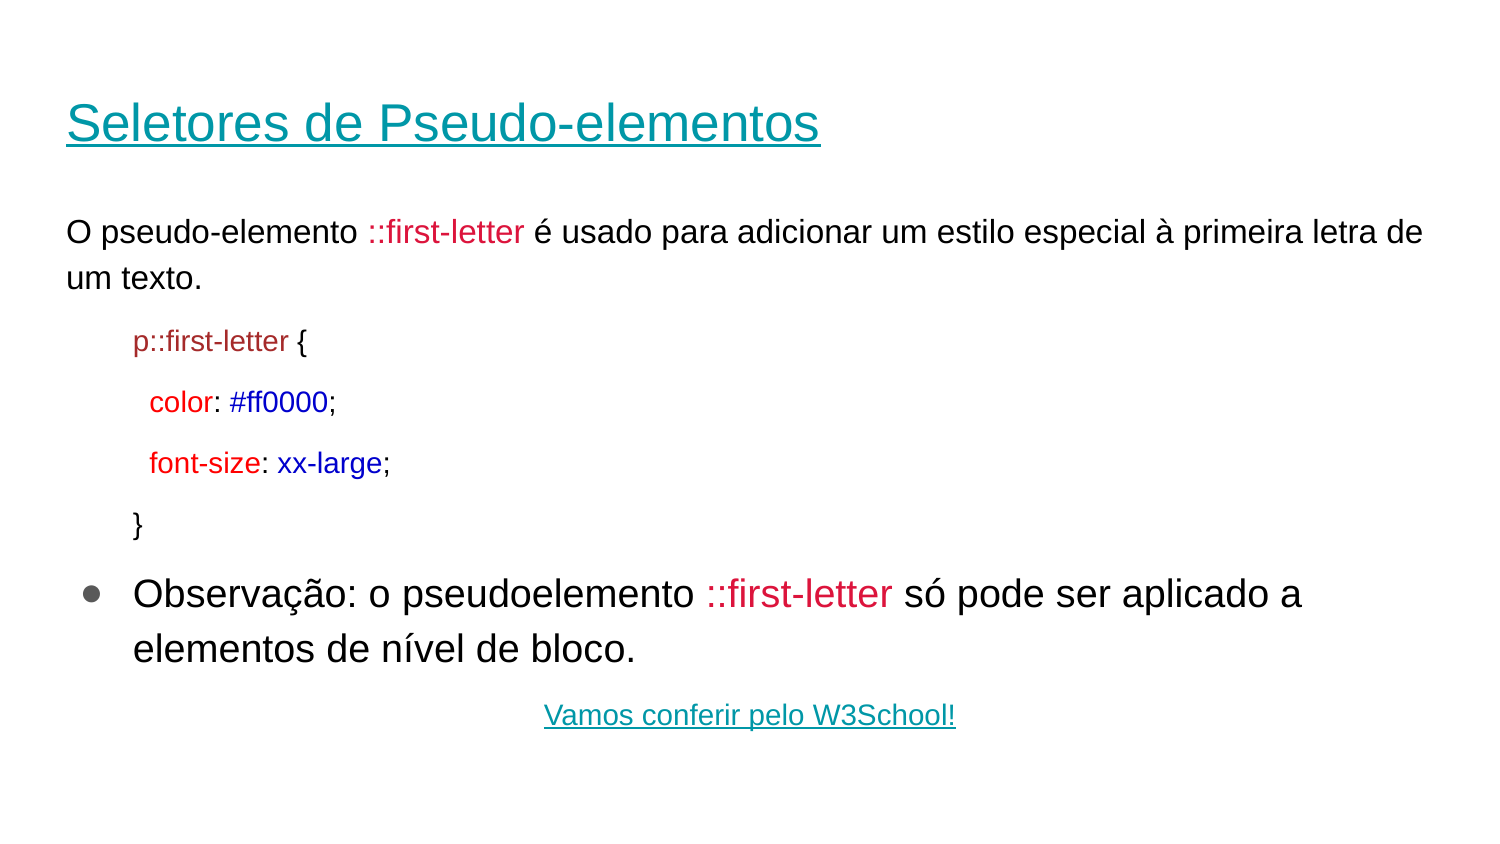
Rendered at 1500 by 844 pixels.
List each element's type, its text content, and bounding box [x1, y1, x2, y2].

title Seletores de Pseudo-elementos [51, 72, 1449, 167]
list O pseudo-elemento ::first-letter é usado para adicionar um estilo especial à primeira letra de um texto. p::first-letter { color: #ff0000; font-size: xx-large; } Observação: o pseudoelemento ::first-letter só pode ser aplicado a elementos de nível de bloco. Vamos conferir pelo W3School! [51, 189, 1449, 750]
